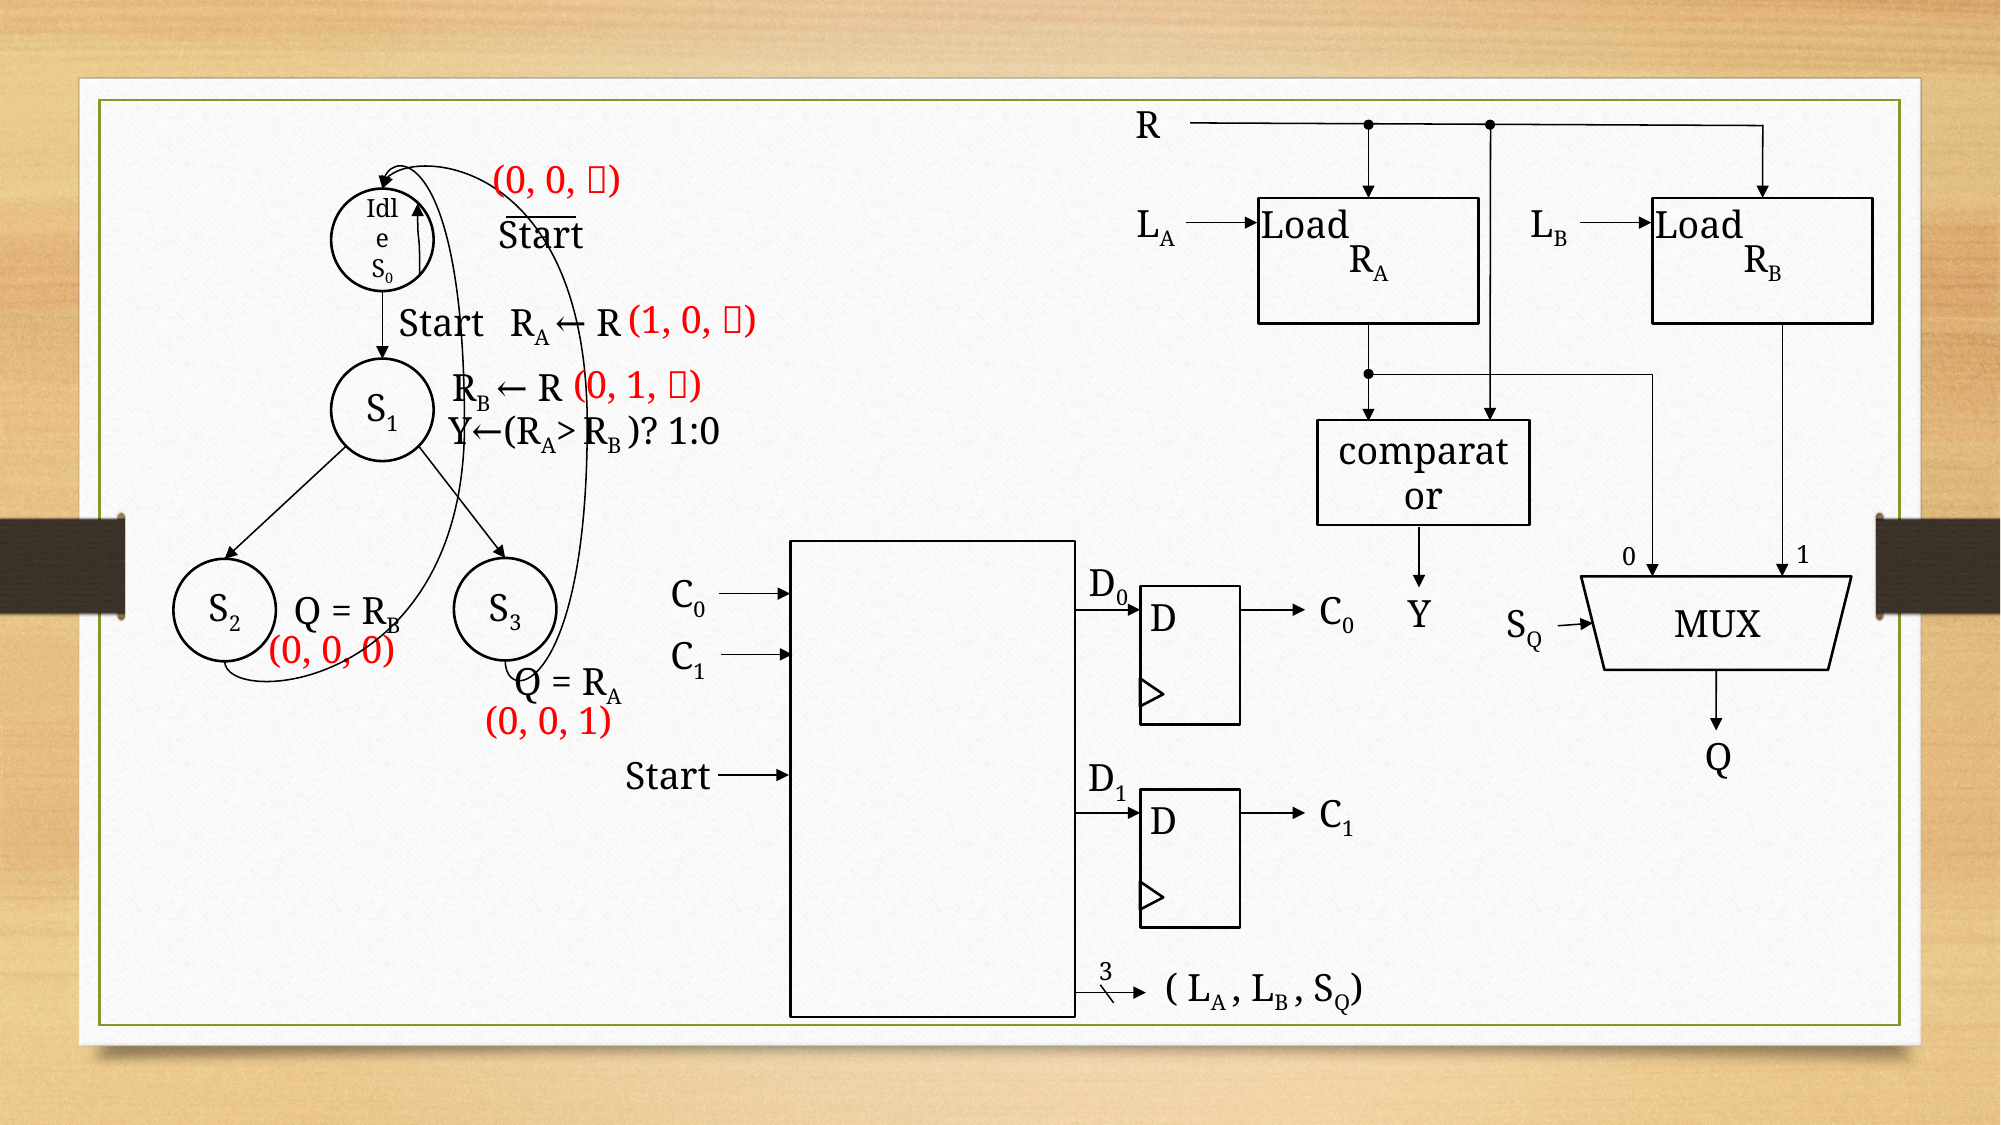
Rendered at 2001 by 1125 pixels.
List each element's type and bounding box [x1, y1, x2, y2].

text_box [1120, 93, 1874, 787]
picture [0, 0, 2001, 1125]
text_box [618, 540, 1377, 1018]
text_box [173, 148, 772, 751]
